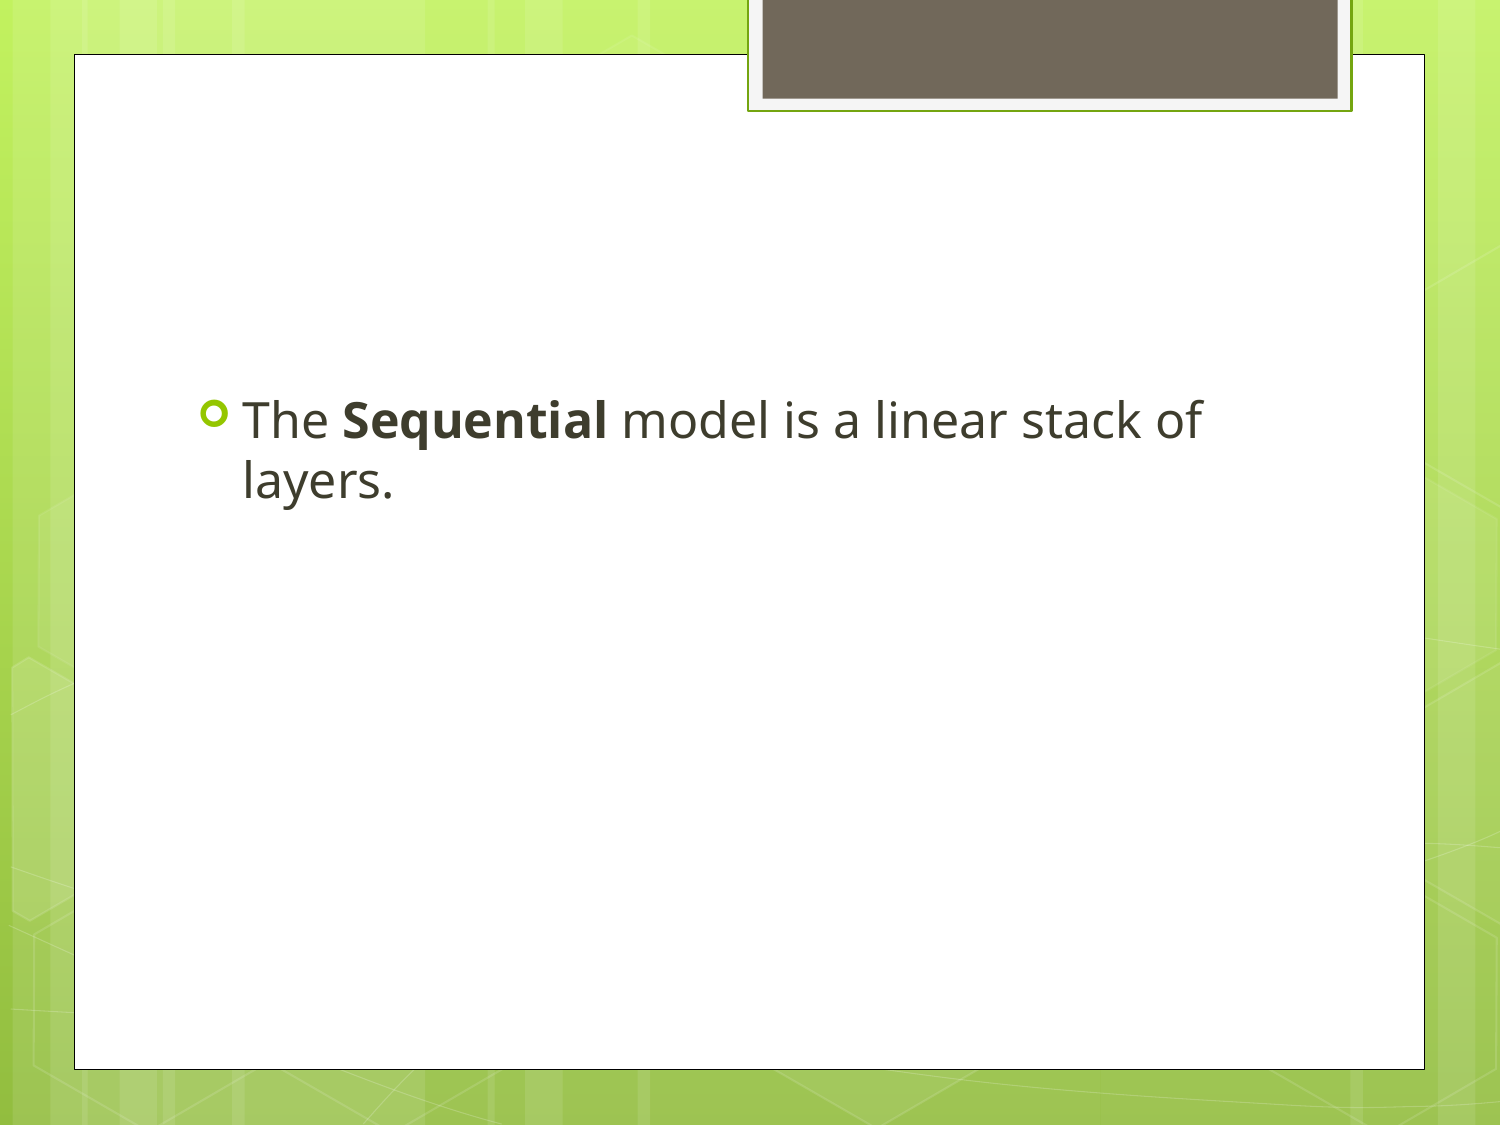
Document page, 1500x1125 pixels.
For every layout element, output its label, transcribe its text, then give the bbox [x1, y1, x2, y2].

list The Sequential model is a linear stack of layers. [171, 381, 1283, 957]
